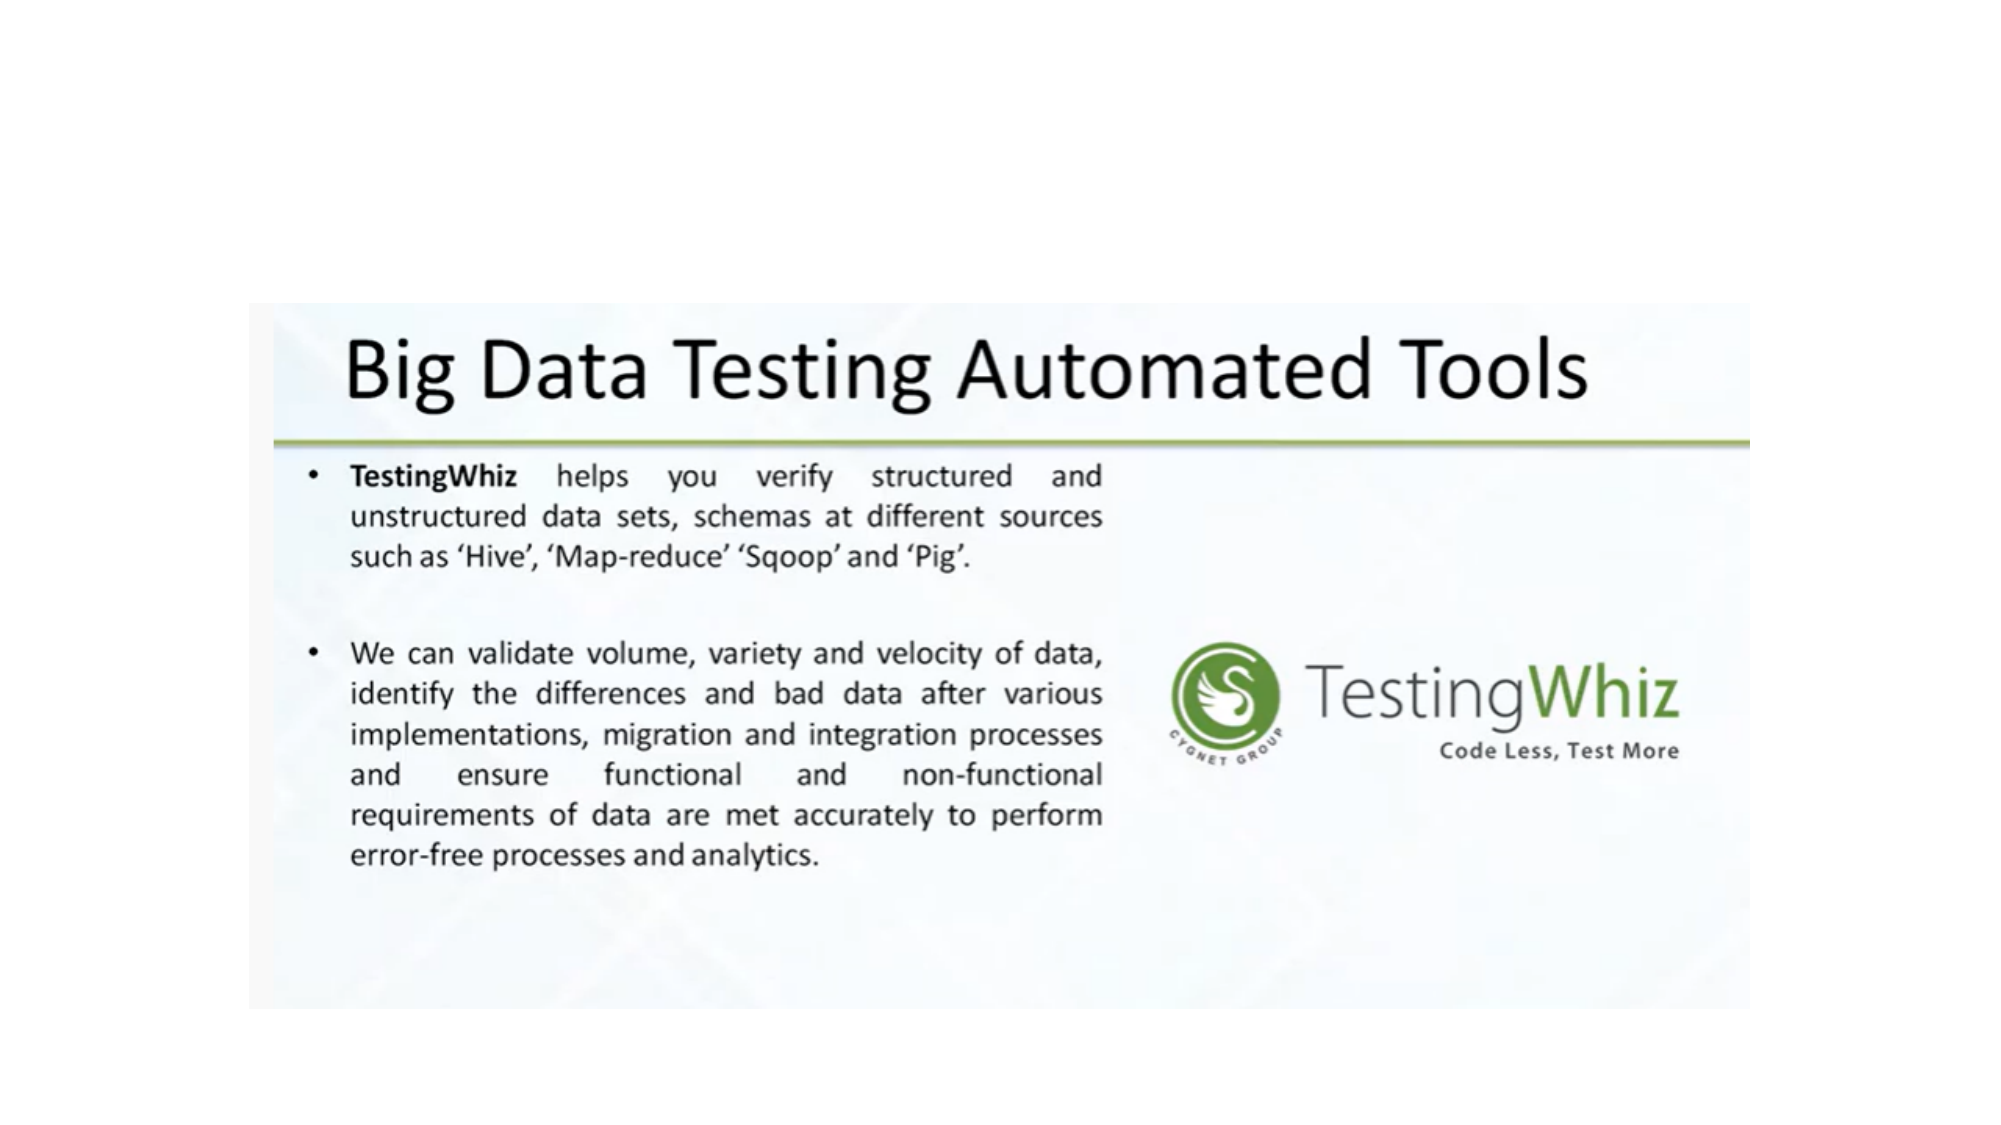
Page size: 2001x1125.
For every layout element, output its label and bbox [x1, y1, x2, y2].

list [249, 303, 1750, 1009]
